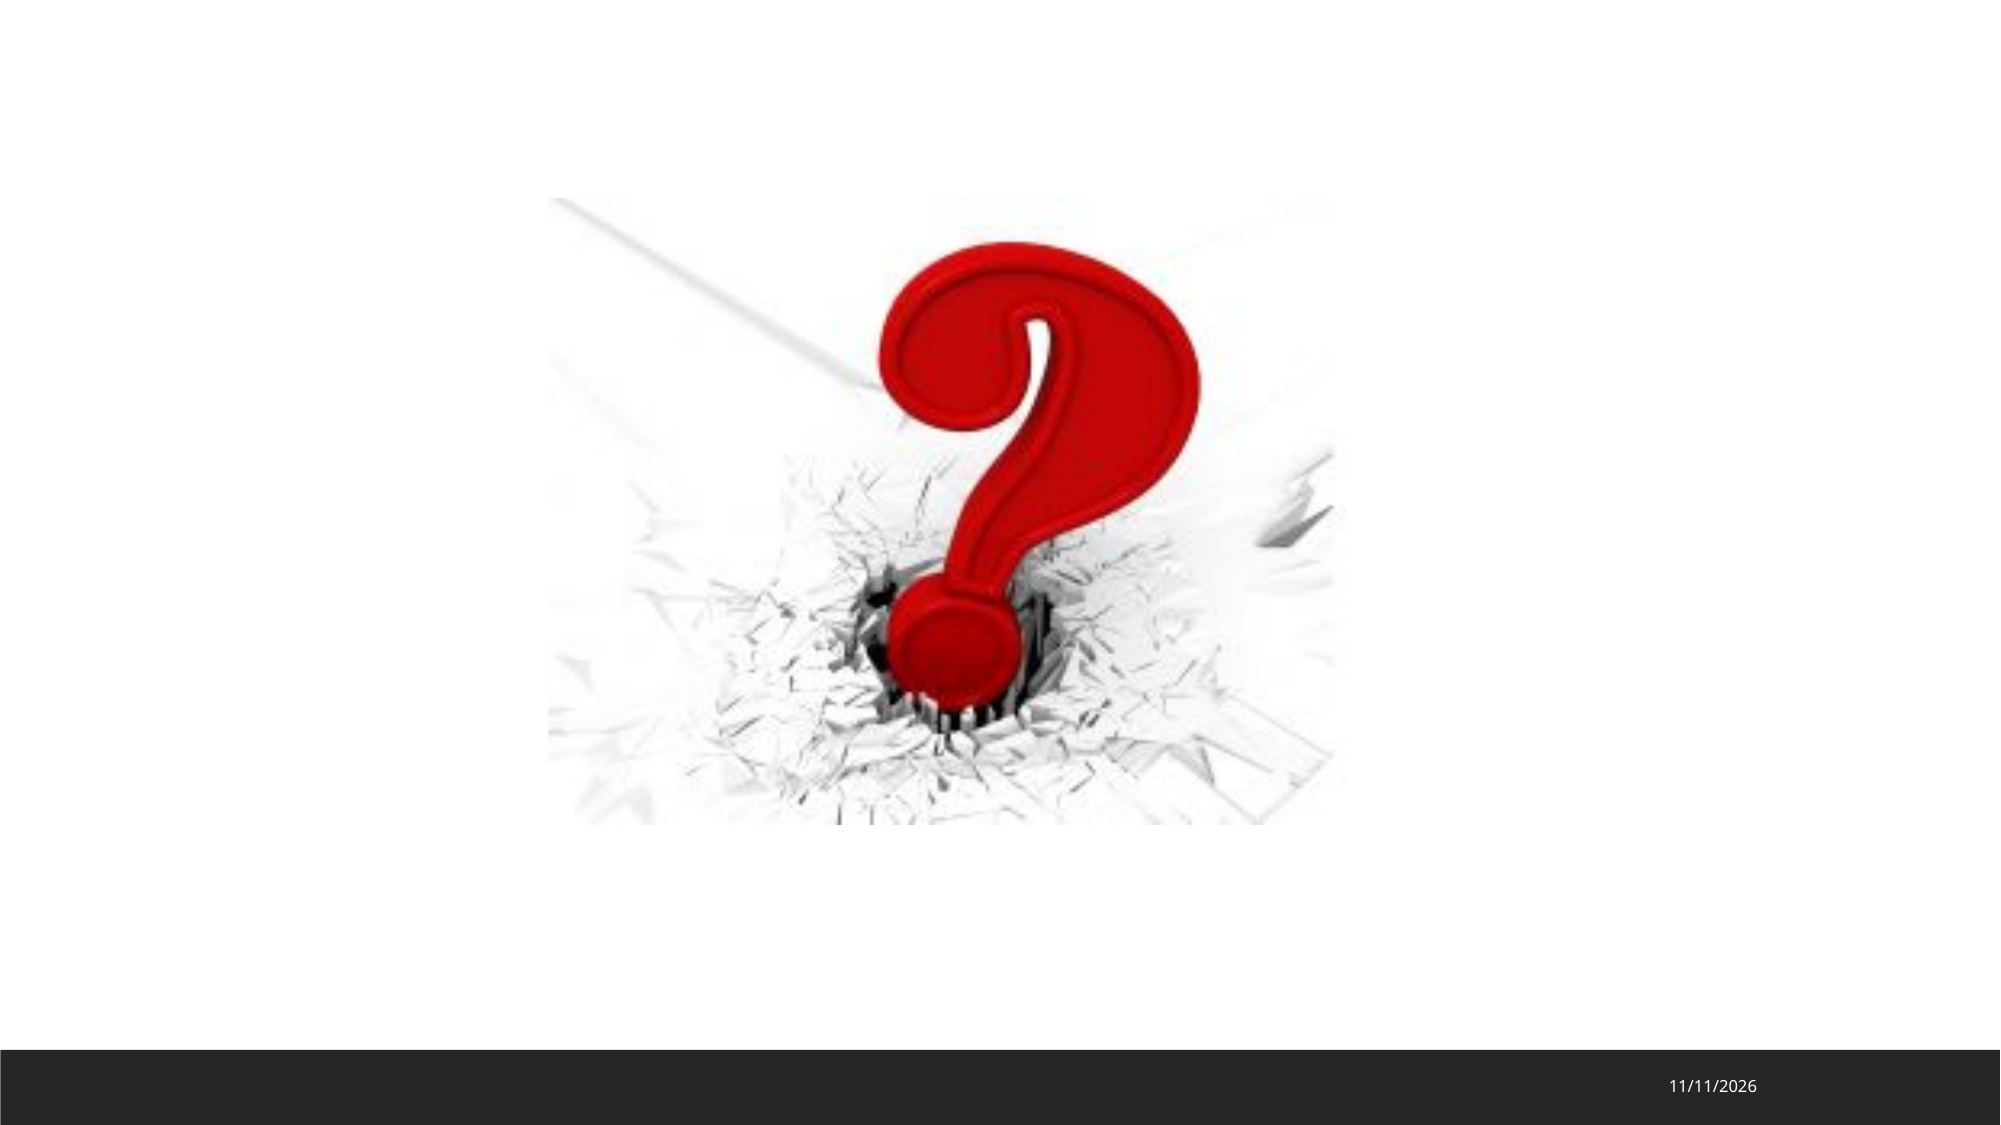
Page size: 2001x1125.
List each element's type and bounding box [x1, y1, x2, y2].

picture [523, 197, 1360, 826]
slide_number [1348, 1057, 1773, 1118]
